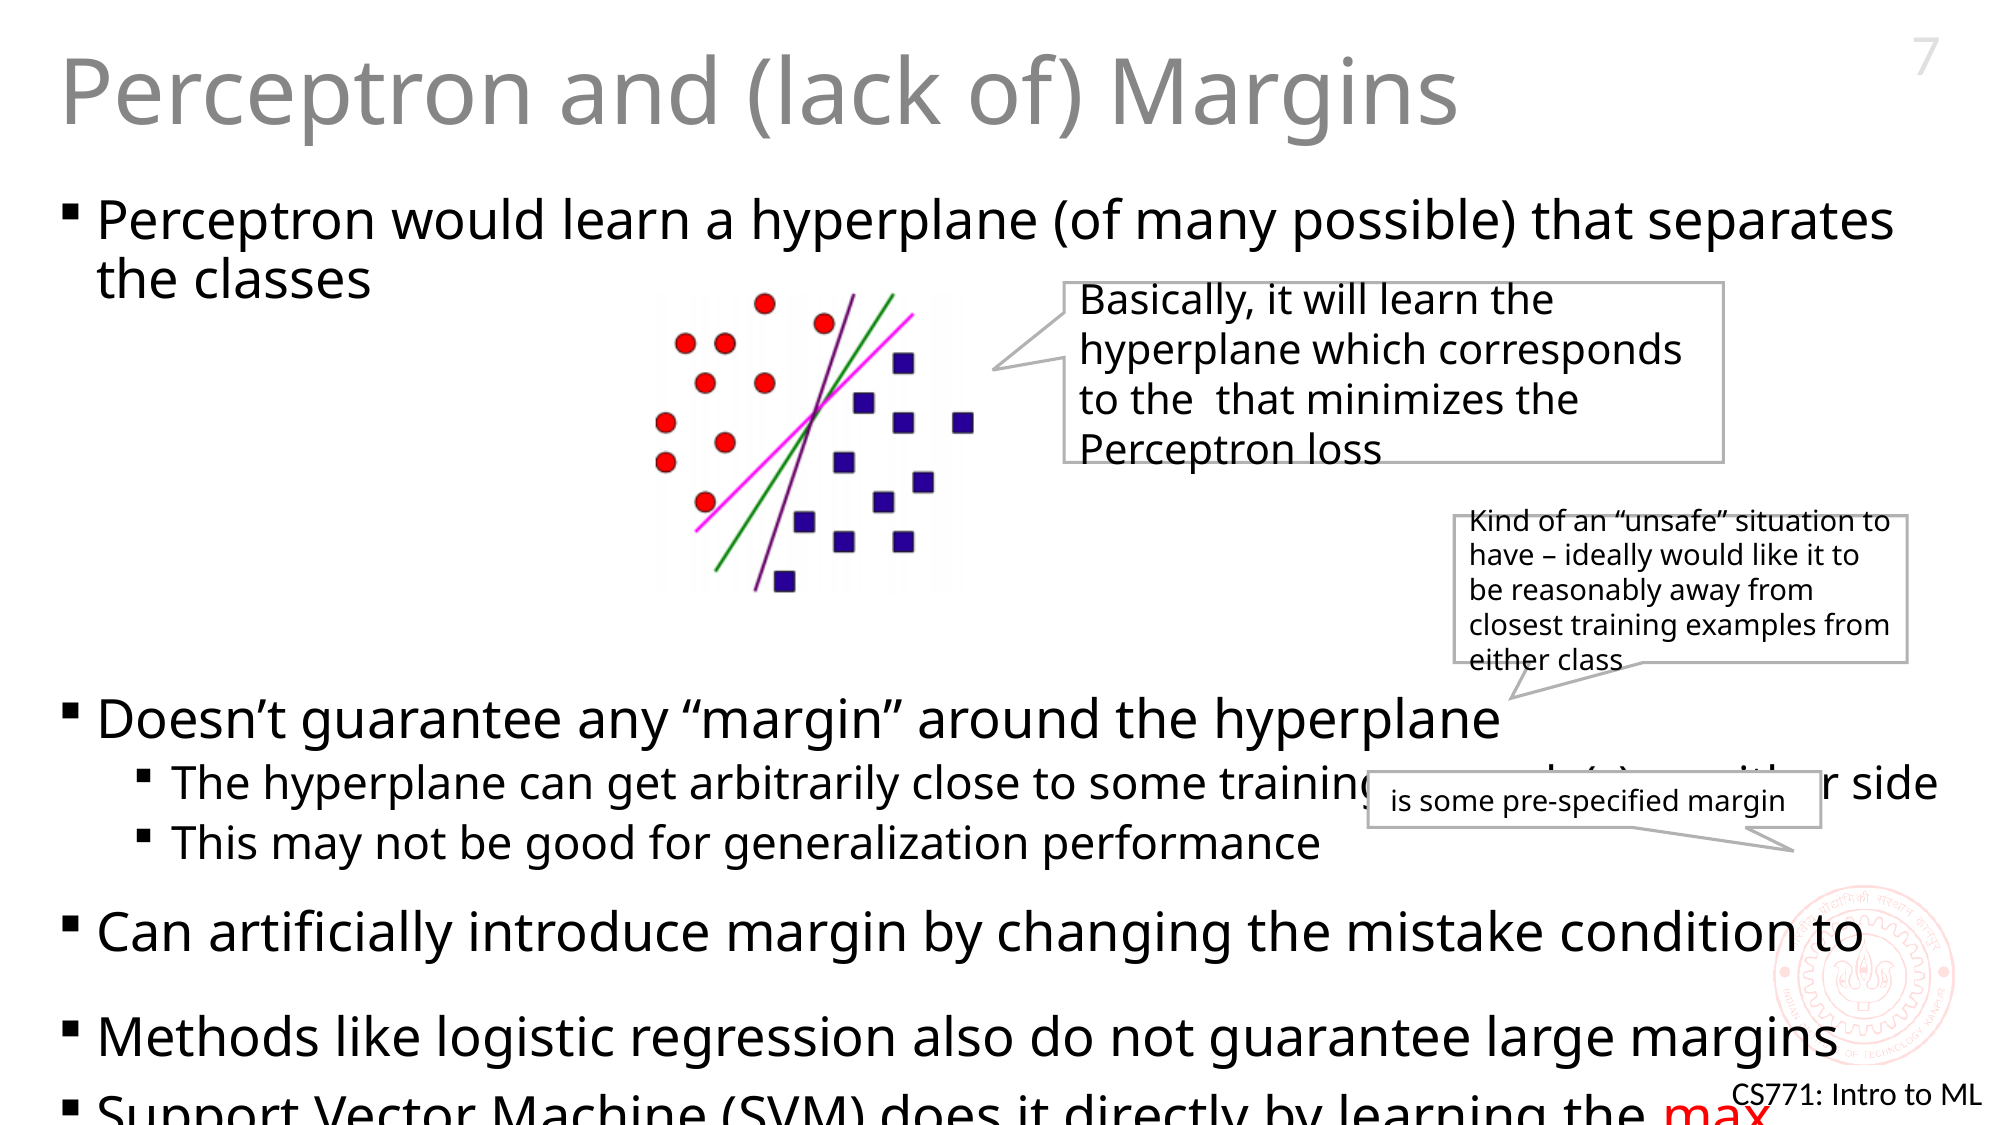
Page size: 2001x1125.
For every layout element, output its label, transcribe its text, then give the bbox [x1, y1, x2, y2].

title Perceptron and (lack of) Margins [43, 27, 1970, 163]
picture [632, 288, 1000, 608]
slide_number 7 [1857, 22, 1957, 83]
text_box Kind of an “unsafe” situation to have – ideally would like it to be reasonably away from closest training examples from either class [1453, 514, 1909, 700]
